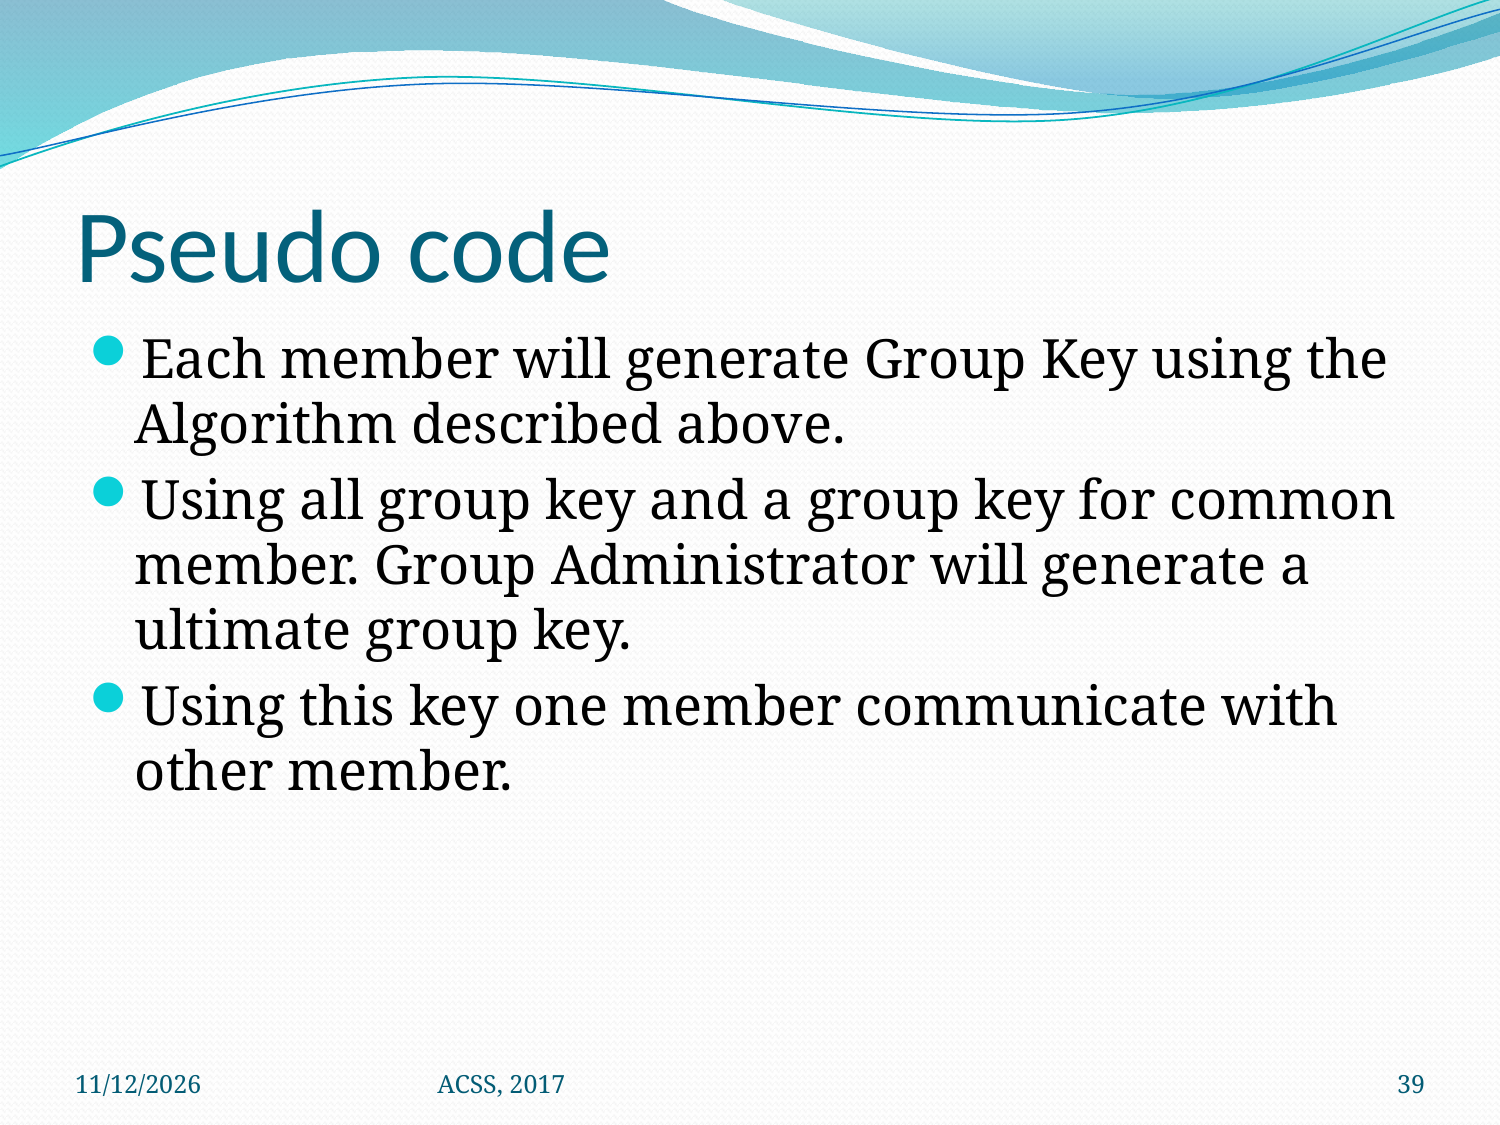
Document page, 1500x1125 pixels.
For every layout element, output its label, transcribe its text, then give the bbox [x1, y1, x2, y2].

footer ACSS, 2017 [437, 1042, 988, 1103]
slide_number 39 [1299, 1042, 1425, 1103]
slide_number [75, 1042, 425, 1103]
title Pseudo code [75, 115, 1425, 303]
list Each member will generate Group Key using the Algorithm described above. Using all group key and a group key for common member. Group Administrator will generate a ultimate group key. Using this key one member communicate with other member. [75, 317, 1425, 1038]
